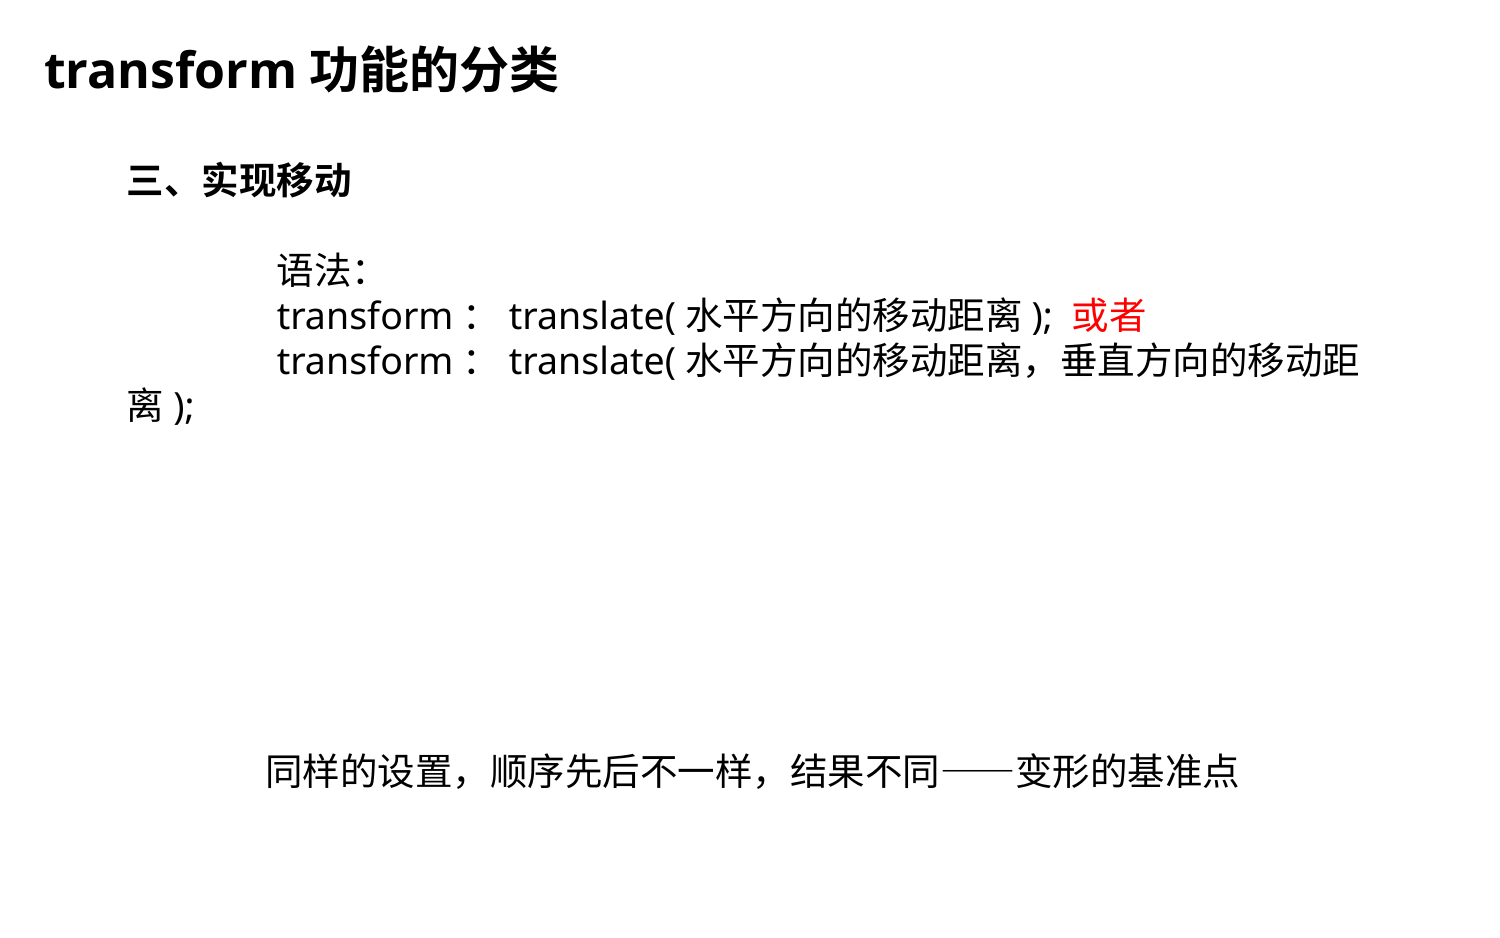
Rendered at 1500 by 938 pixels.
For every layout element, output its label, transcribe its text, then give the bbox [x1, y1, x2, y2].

text_box transform功能的分类 [29, 31, 863, 107]
text_box 三、实现移动 语法： transform：translate(水平方向的移动距离); 或者 transform：translate(水平方向的移动距离，垂直方向的移动距离); [112, 149, 1424, 480]
text_box 同样的设置，顺序先后不一样，结果不同——变形的基准点 [250, 740, 1255, 801]
